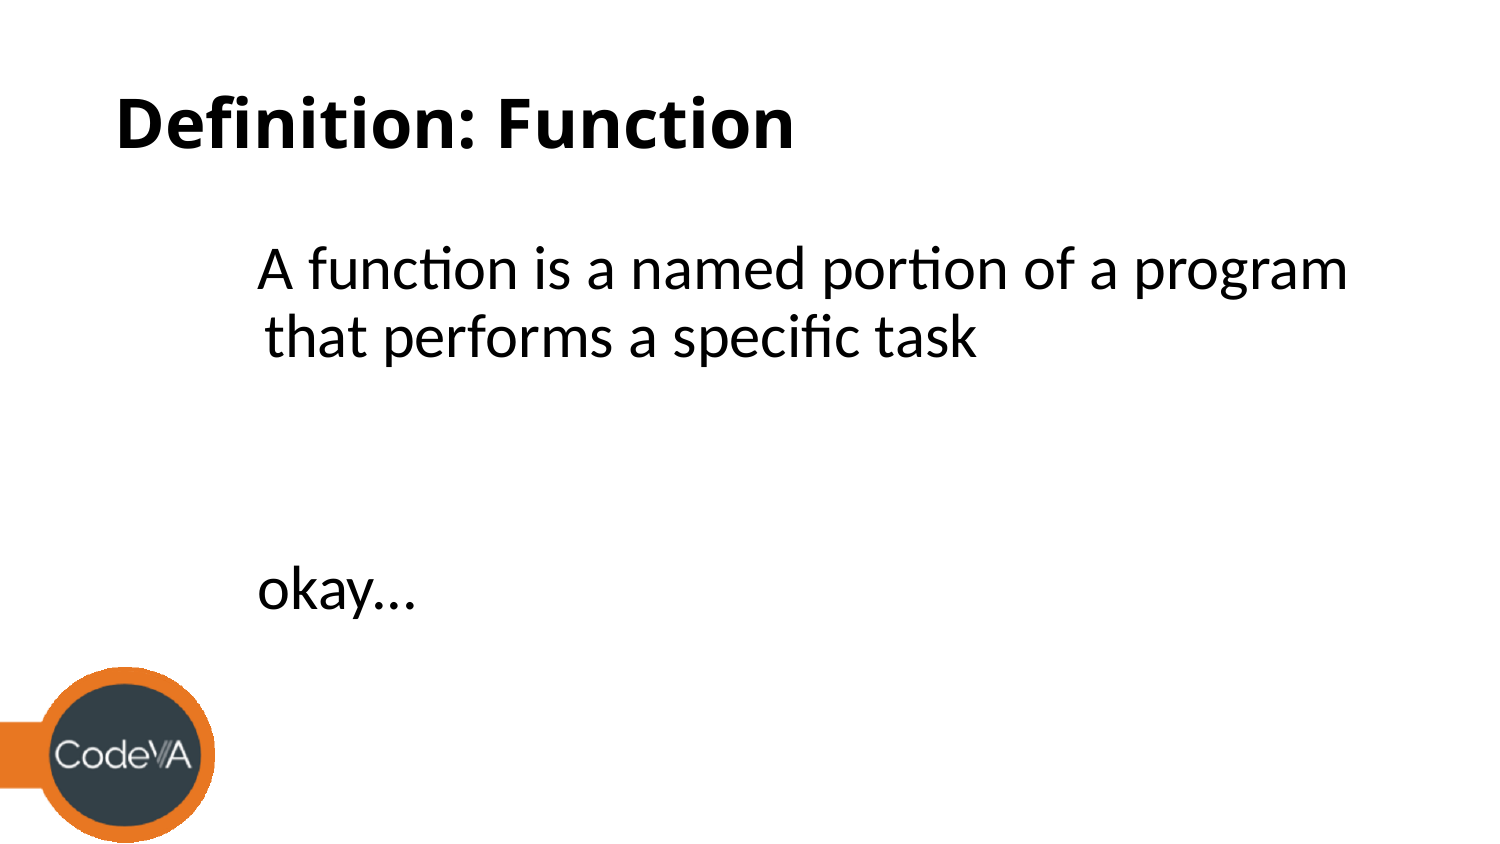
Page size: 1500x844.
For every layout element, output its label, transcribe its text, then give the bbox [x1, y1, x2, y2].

list A function is a named portion of a program that performs a specific task okay... [223, 224, 1397, 760]
title Definition: Function [103, 44, 1397, 208]
picture [0, 664, 215, 844]
